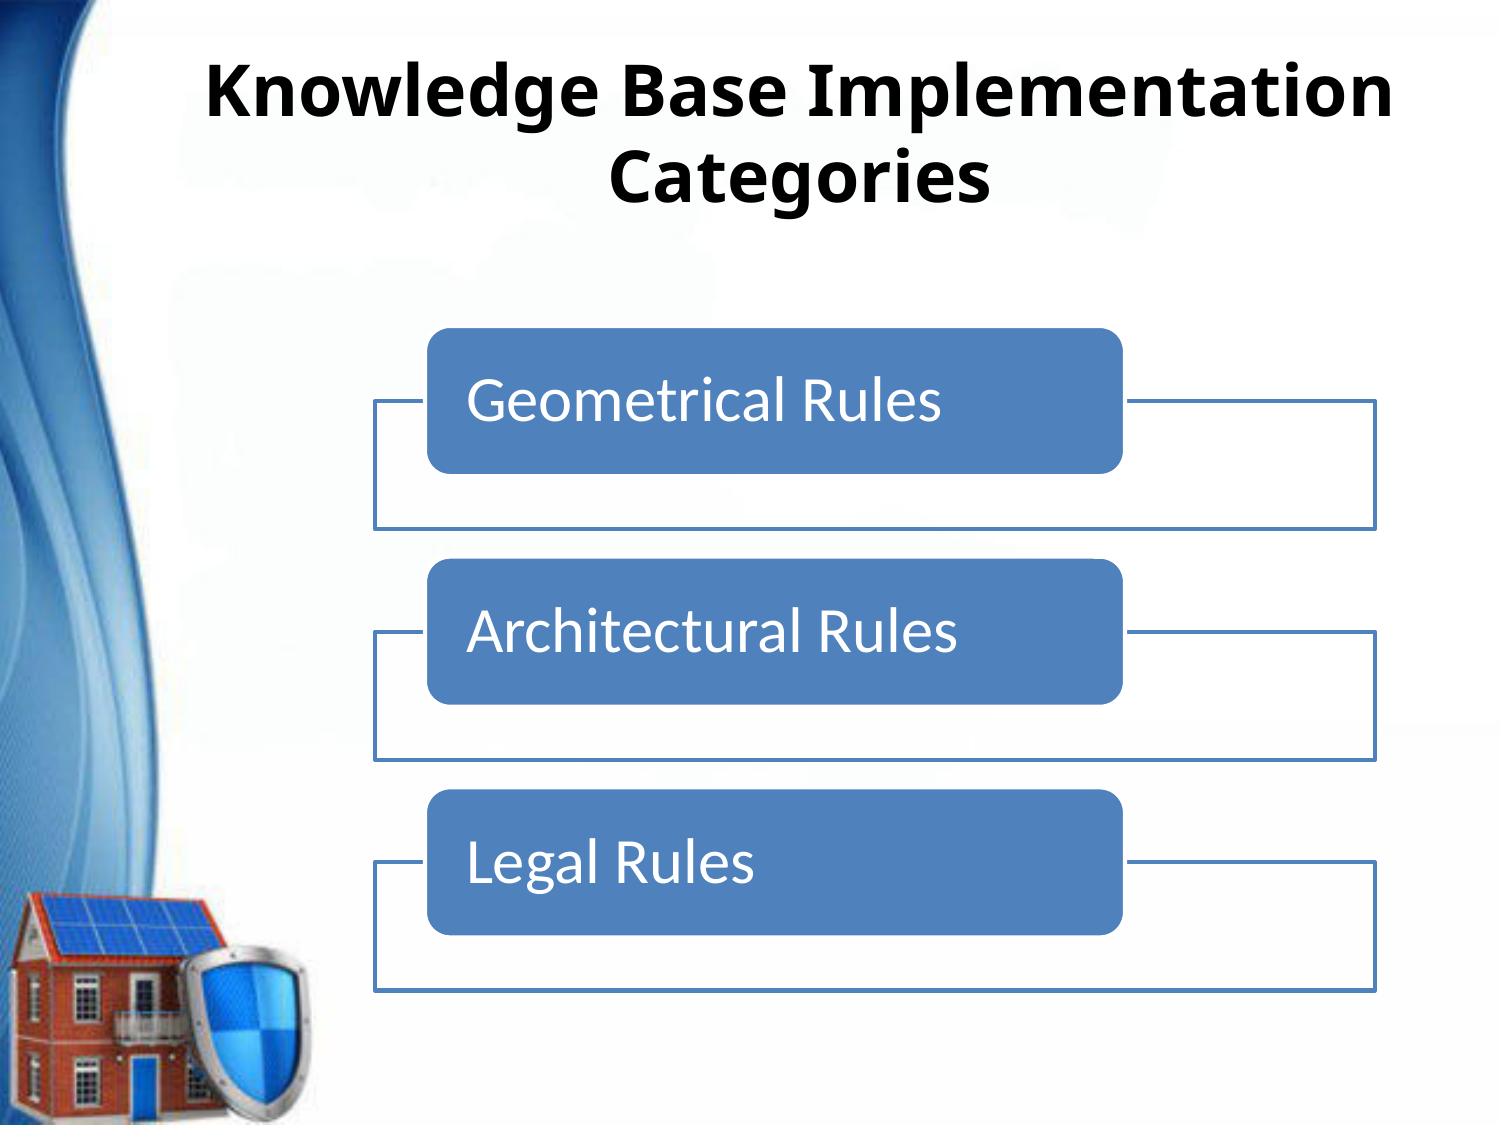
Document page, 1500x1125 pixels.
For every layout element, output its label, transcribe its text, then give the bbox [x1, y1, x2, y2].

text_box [374, 324, 1376, 992]
picture [0, 0, 1500, 1125]
title Knowledge Base Implementation Categories [125, 37, 1475, 225]
